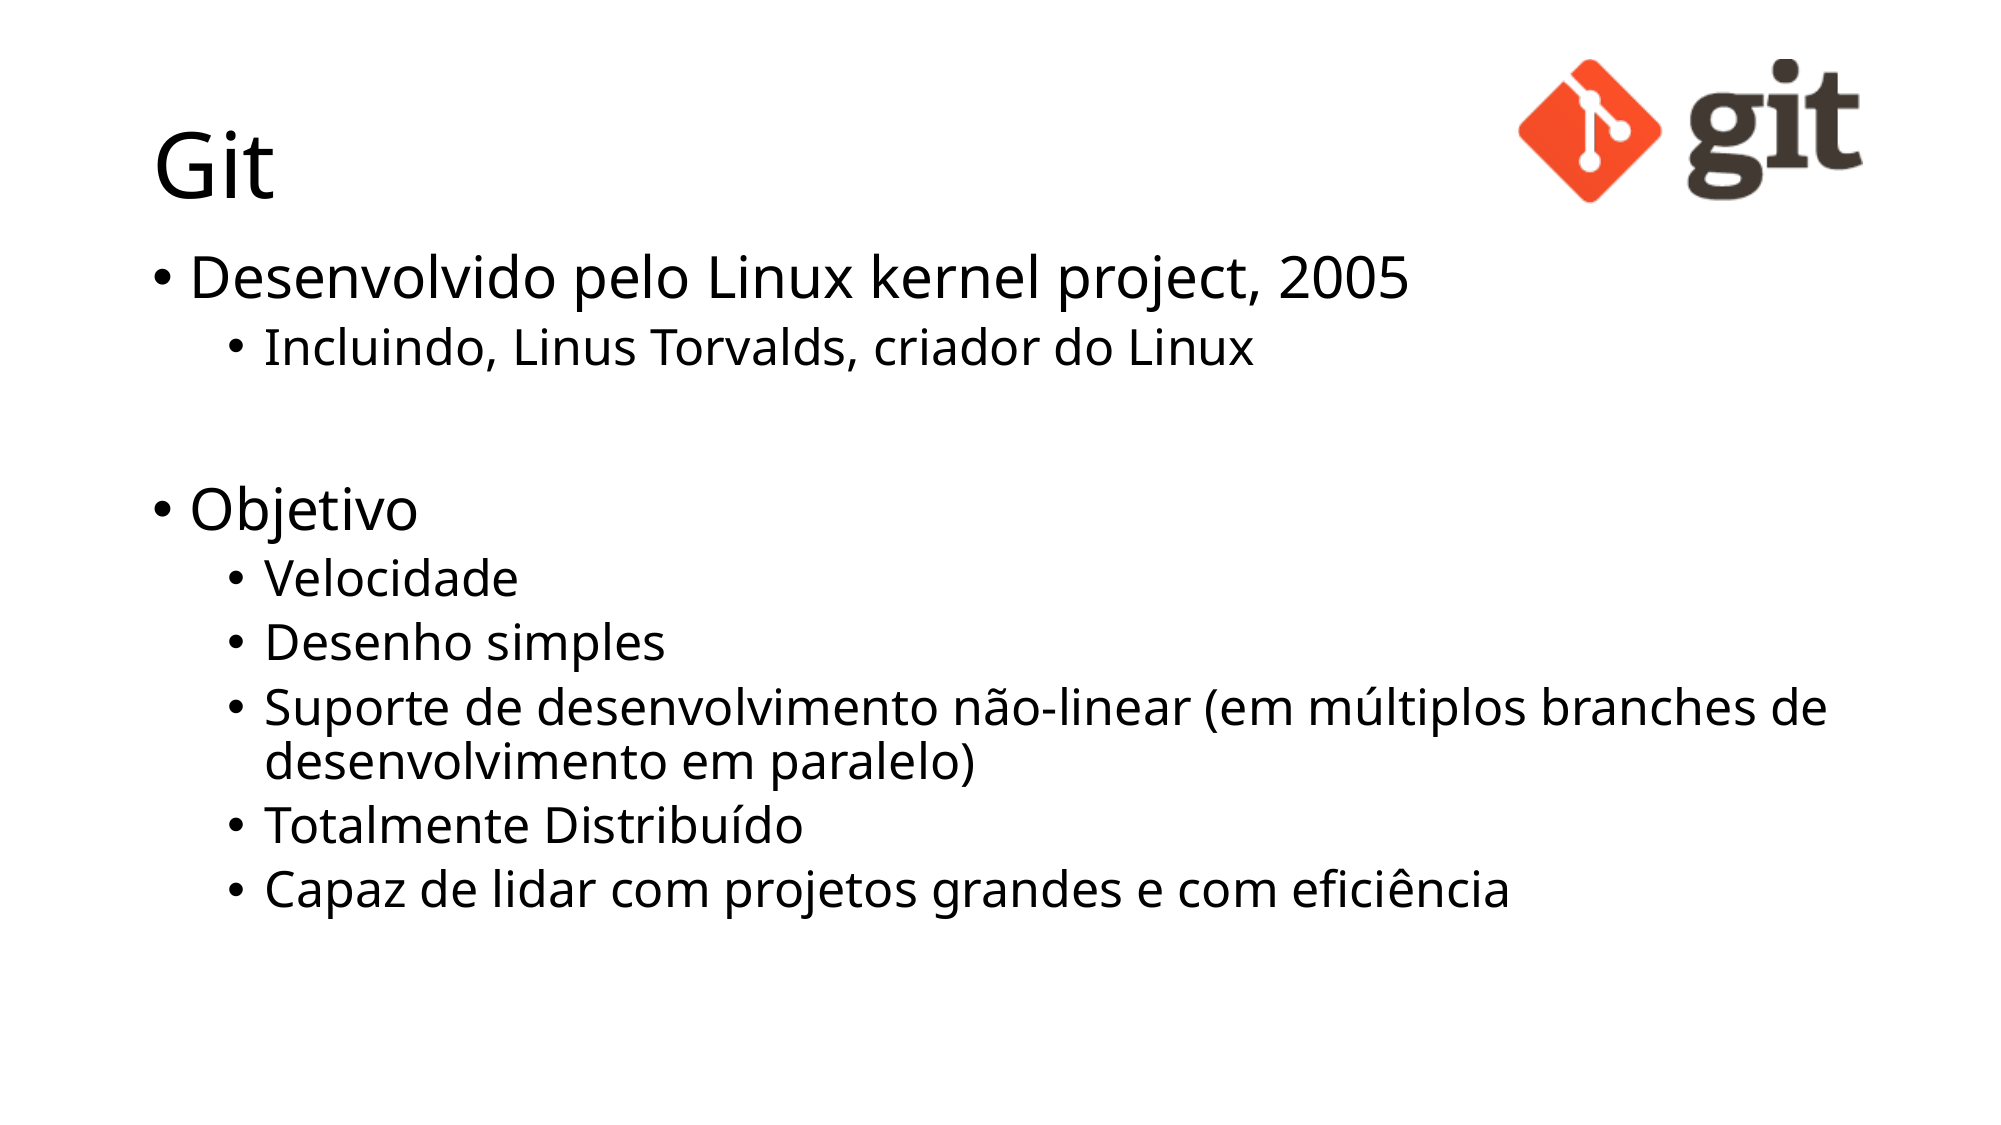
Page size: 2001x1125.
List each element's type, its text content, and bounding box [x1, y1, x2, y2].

list Desenvolvido pelo Linux kernel project, 2005 Incluindo, Linus Torvalds, criador do Linux Objetivo Velocidade Desenho simples Suporte de desenvolvimento não-linear (em múltiplos branches de desenvolvimento em paralelo) Totalmente Distribuído Capaz de lidar com projetos grandes e com eficiência [137, 241, 1863, 1066]
title Git [137, 59, 1863, 241]
picture [1518, 59, 1864, 205]
